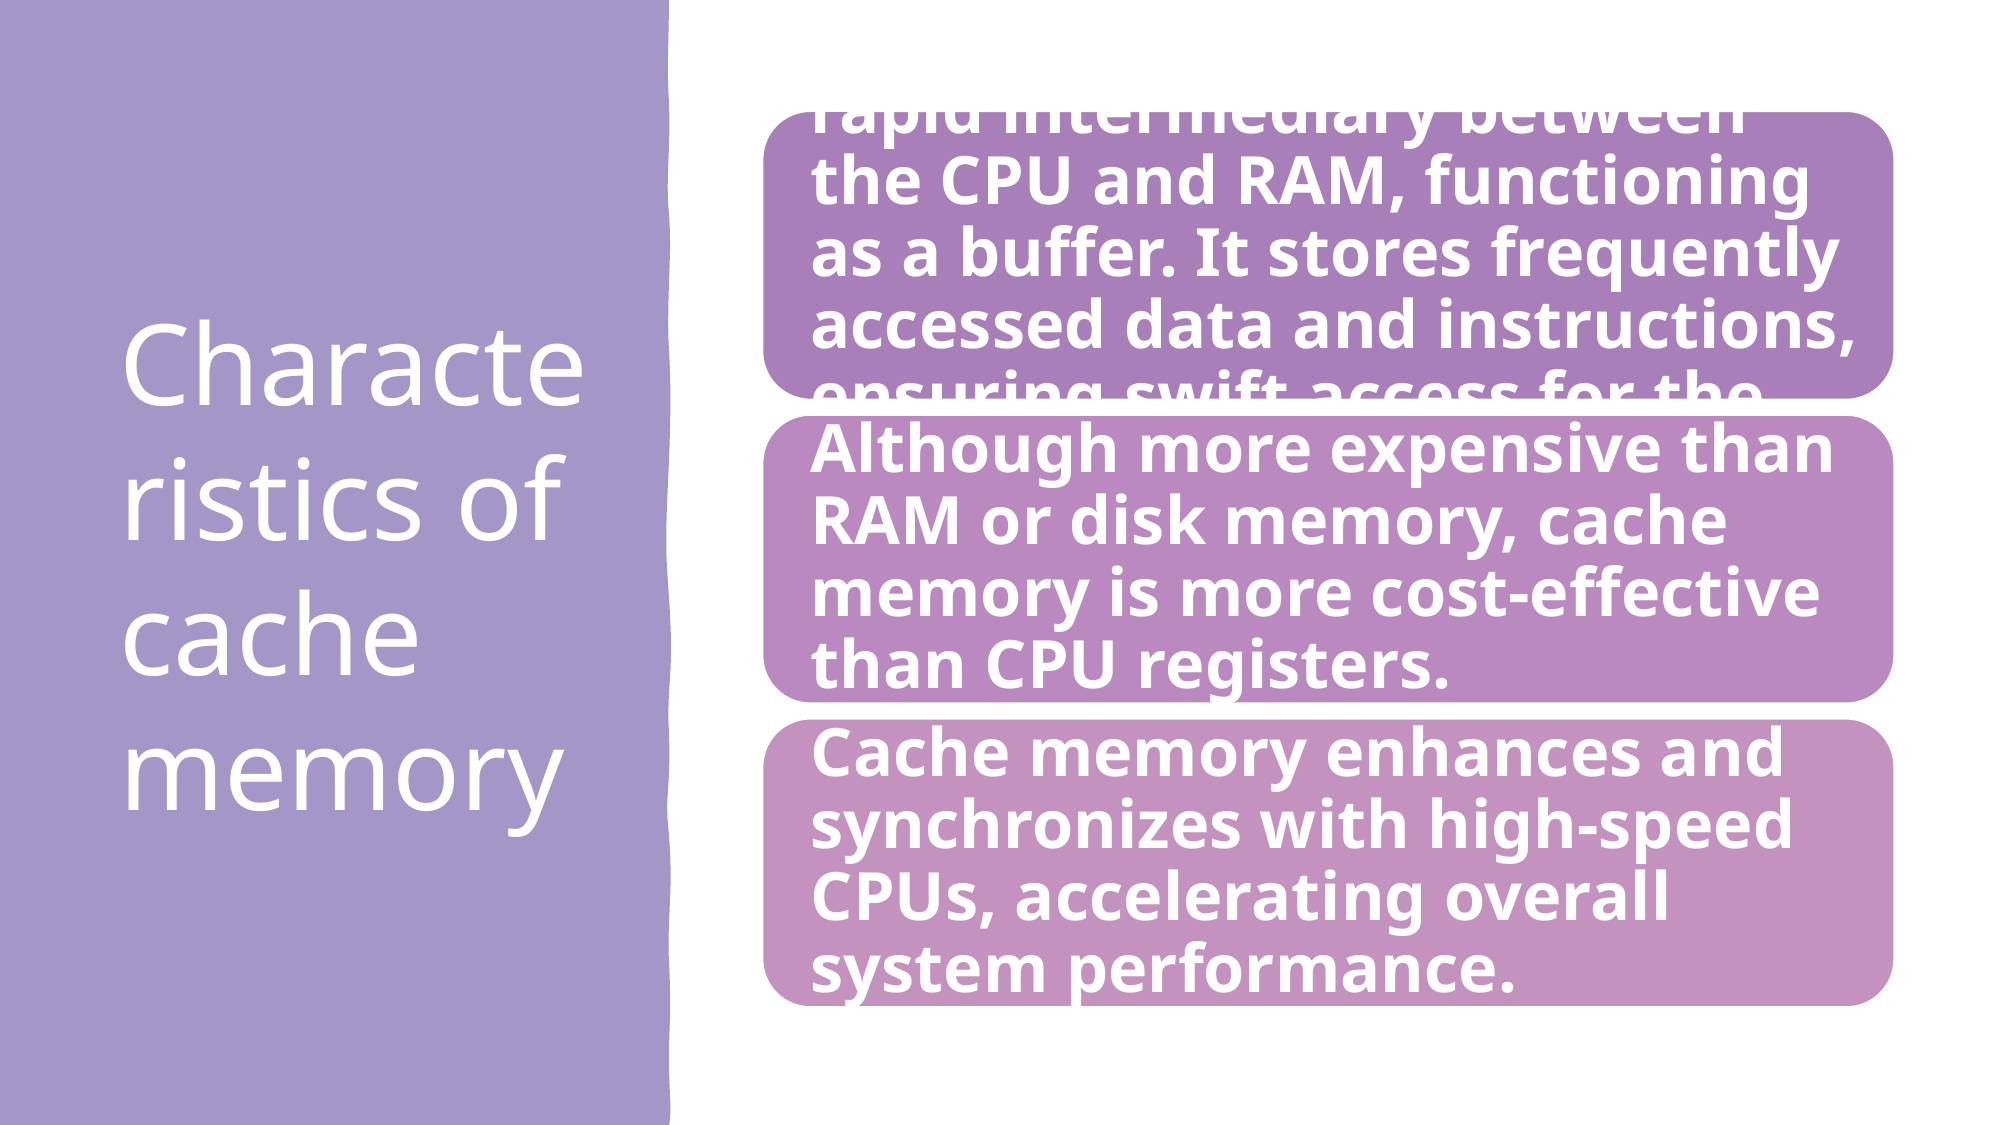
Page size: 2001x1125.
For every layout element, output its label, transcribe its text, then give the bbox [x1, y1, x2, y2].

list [762, 105, 1895, 1014]
text_box [0, 0, 673, 1125]
title Characteristics of cache memory [104, 105, 614, 1021]
text_box [668, 0, 2000, 1125]
